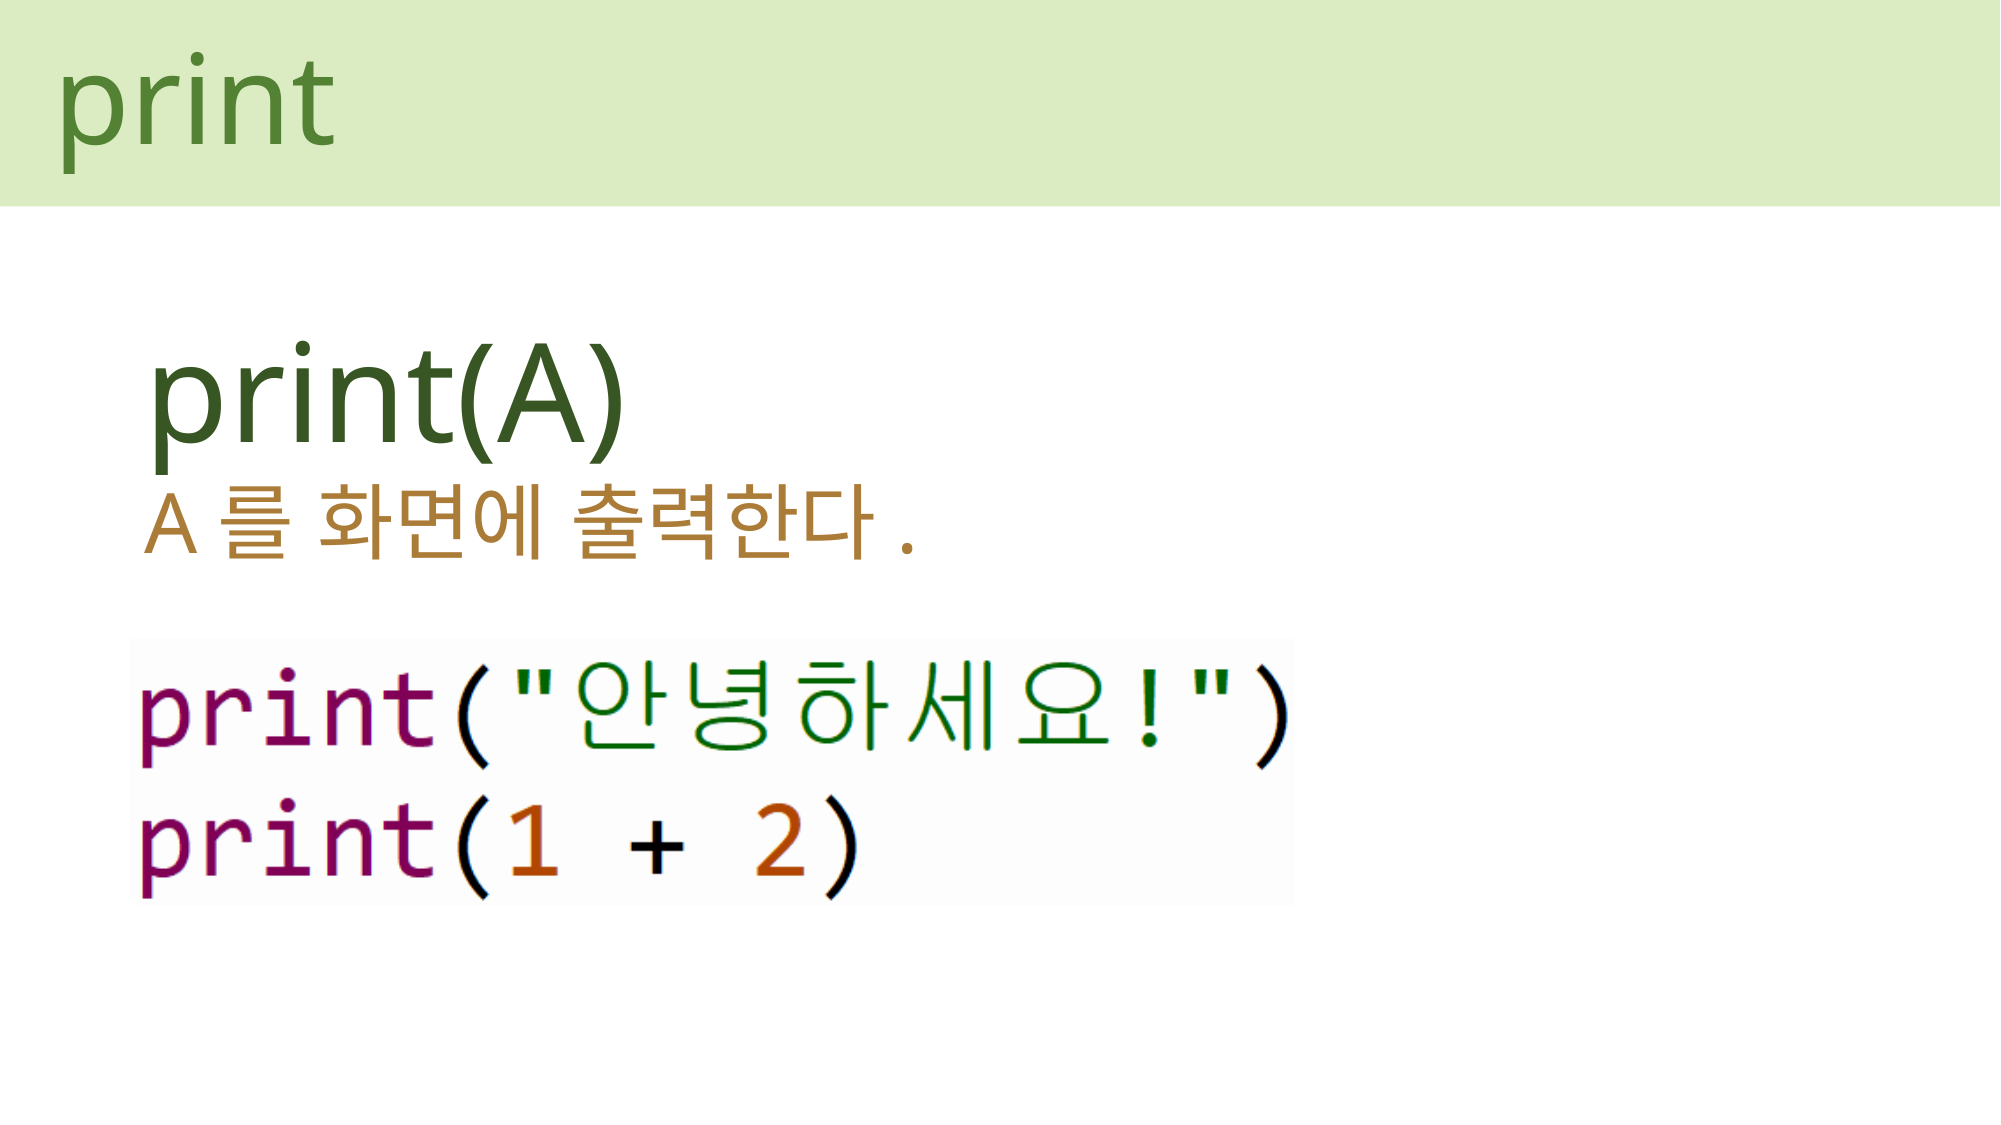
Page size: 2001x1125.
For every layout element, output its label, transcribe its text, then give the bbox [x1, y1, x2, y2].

text_box print [38, 12, 1861, 178]
text_box [0, 0, 2000, 207]
picture [129, 638, 1295, 906]
text_box print(A) A를 화면에 출력한다. [129, 297, 1840, 578]
